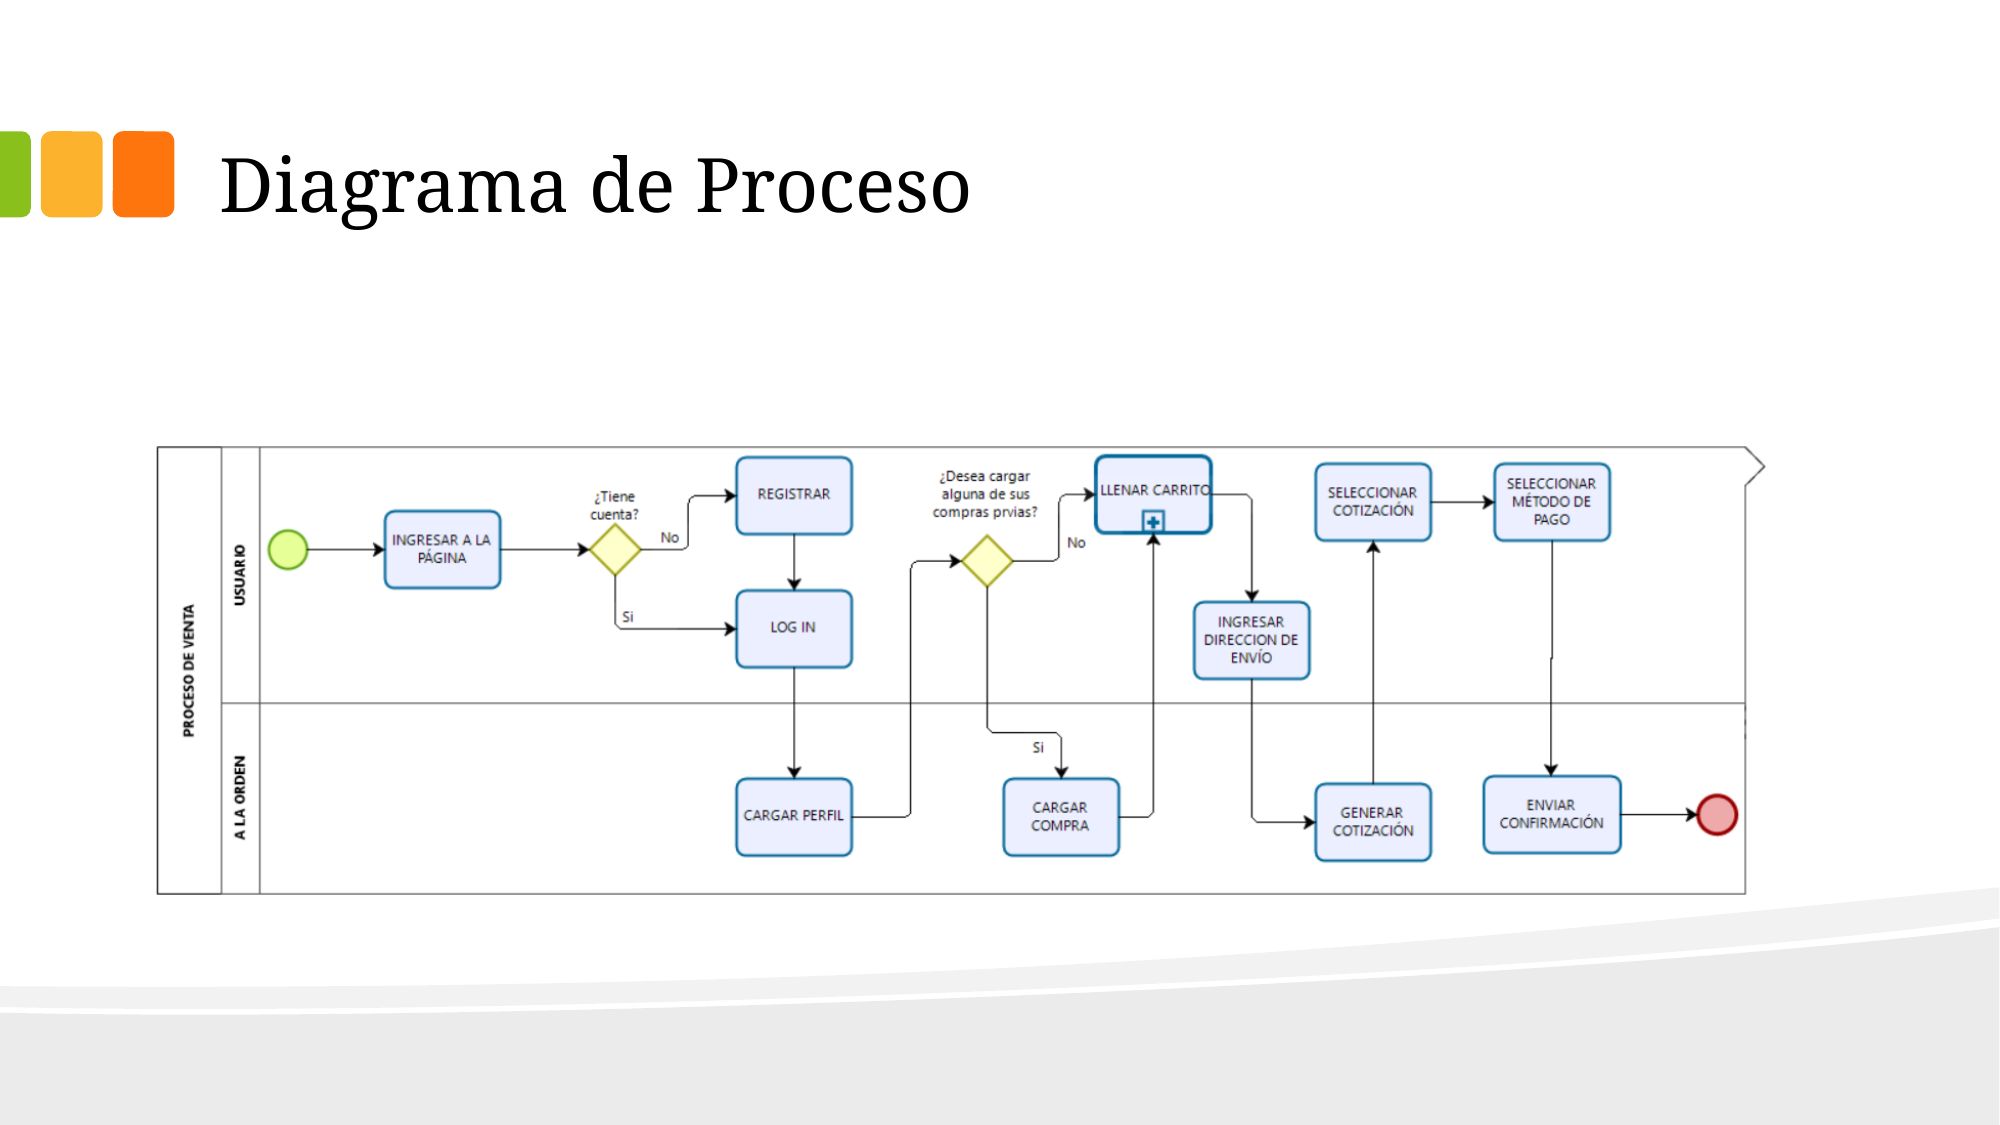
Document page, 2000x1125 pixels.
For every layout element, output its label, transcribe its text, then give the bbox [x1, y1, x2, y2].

picture [149, 437, 1771, 901]
title Diagrama de Proceso [199, 24, 1800, 238]
